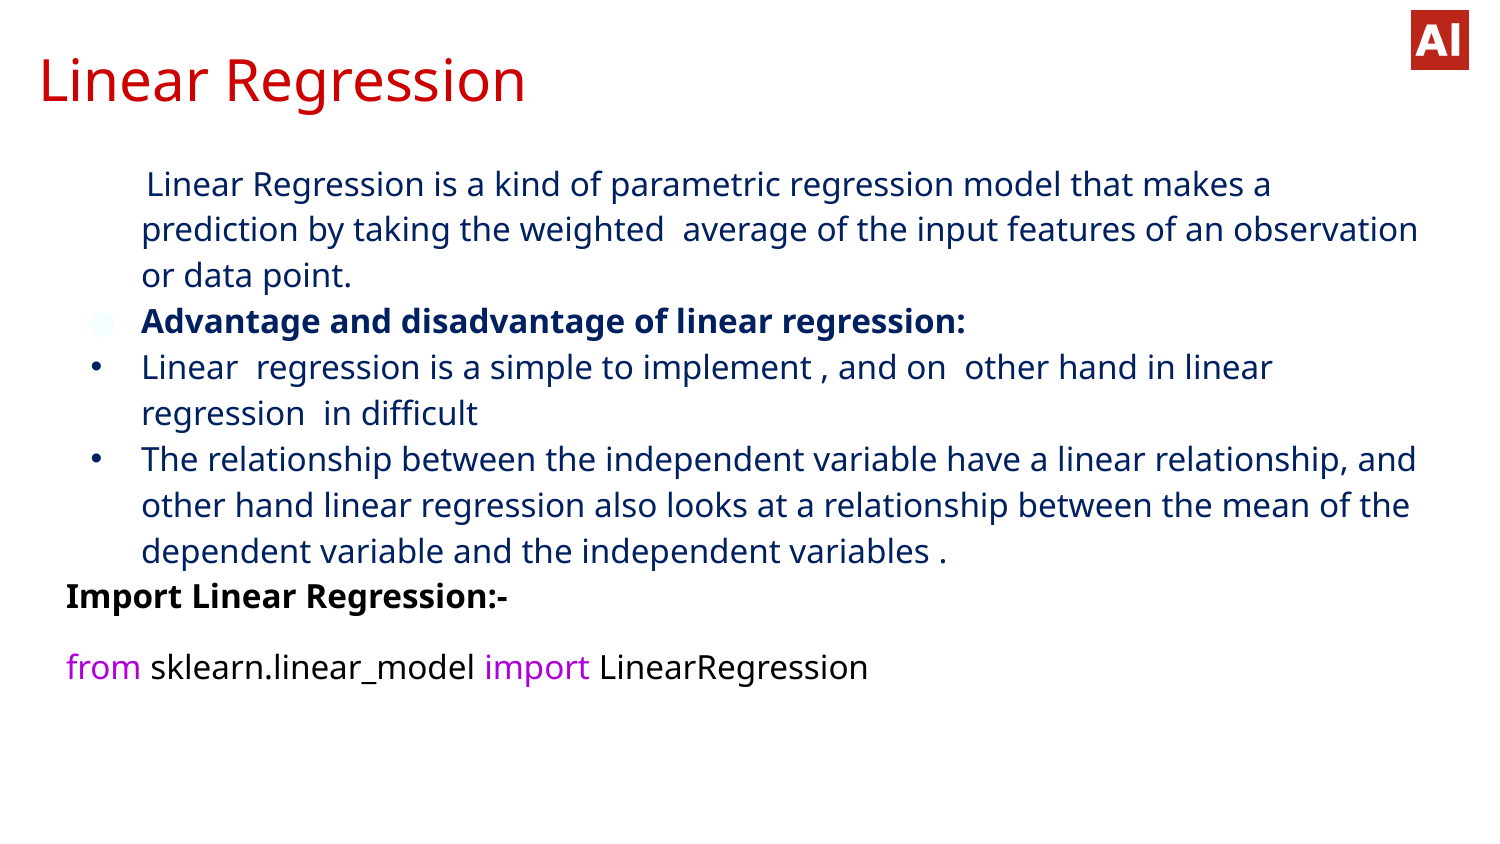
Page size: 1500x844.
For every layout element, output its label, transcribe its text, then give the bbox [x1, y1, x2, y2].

list Linear Regression is a kind of parametric regression model that makes a prediction by taking the weighted average of the input features of an observation or data point. Advantage and disadvantage of linear regression: Linear regression is a simple to implement , and on other hand in linear regression in difficult The relationship between the independent variable have a linear relationship, and other hand linear regression also looks at a relationship between the mean of the dependent variable and the independent variables . Import Linear Regression:- from sklearn.linear_model import LinearRegression [51, 141, 1449, 703]
title Linear Regression [23, 27, 1422, 122]
picture [1411, 10, 1469, 70]
